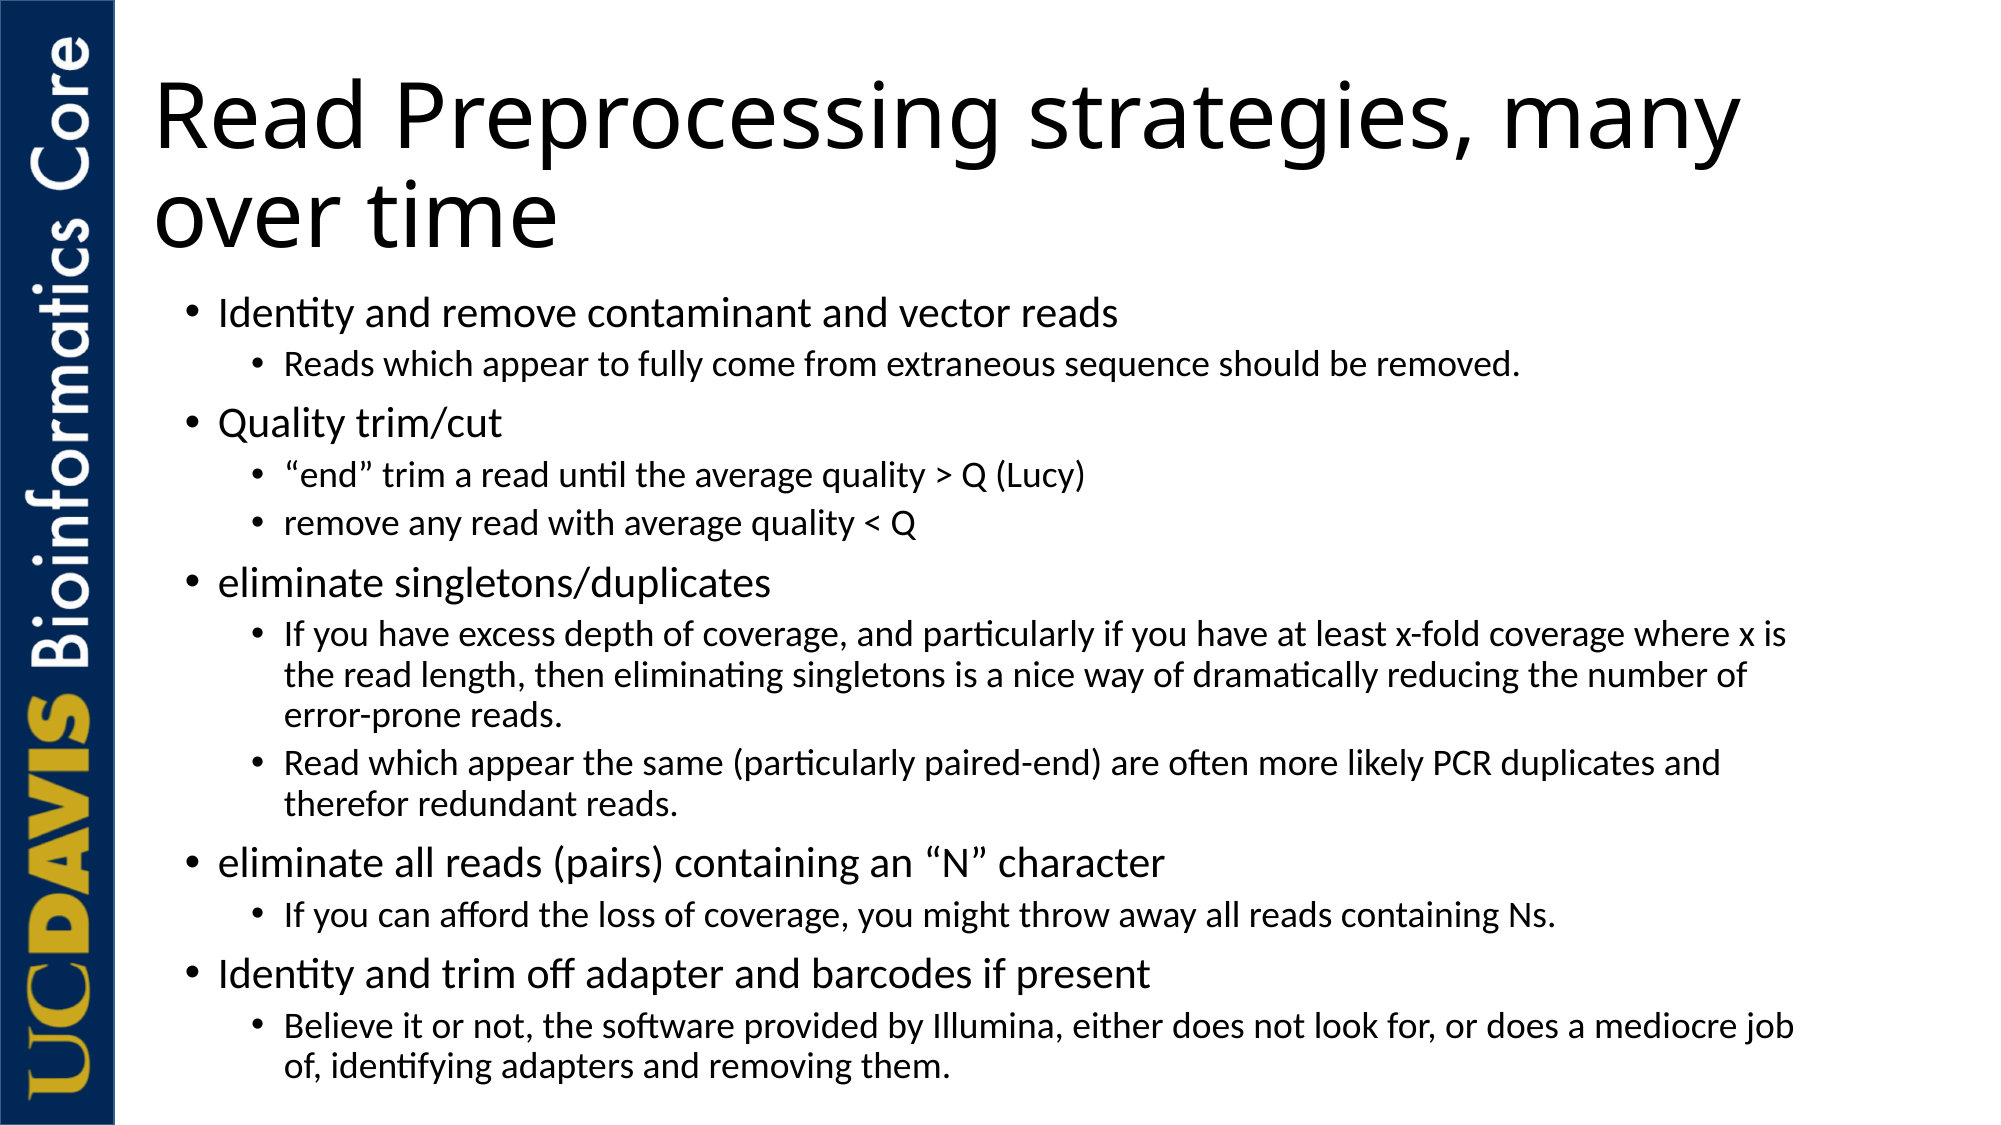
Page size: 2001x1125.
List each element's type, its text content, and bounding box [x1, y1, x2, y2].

title Read Preprocessing strategies, many over time [137, 59, 1863, 278]
list Identity and remove contaminant and vector reads Reads which appear to fully come from extraneous sequence should be removed. Quality trim/cut “end” trim a read until the average quality > Q (Lucy) remove any read with average quality < Q eliminate singletons/duplicates If you have excess depth of coverage, and particularly if you have at least x-fold coverage where x is the read length, then eliminating singletons is a nice way of dramatically reducing the number of error-prone reads. Read which appear the same (particularly paired-end) are often more likely PCR duplicates and therefor redundant reads. eliminate all reads (pairs) containing an “N” character If you can afford the loss of coverage, you might throw away all reads containing Ns. Identity and trim off adapter and barcodes if present Believe it or not, the software provided by Illumina, either does not look for, or does a mediocre job of, identifying adapters and removing them. [169, 281, 1829, 1097]
picture [8, 0, 112, 1121]
